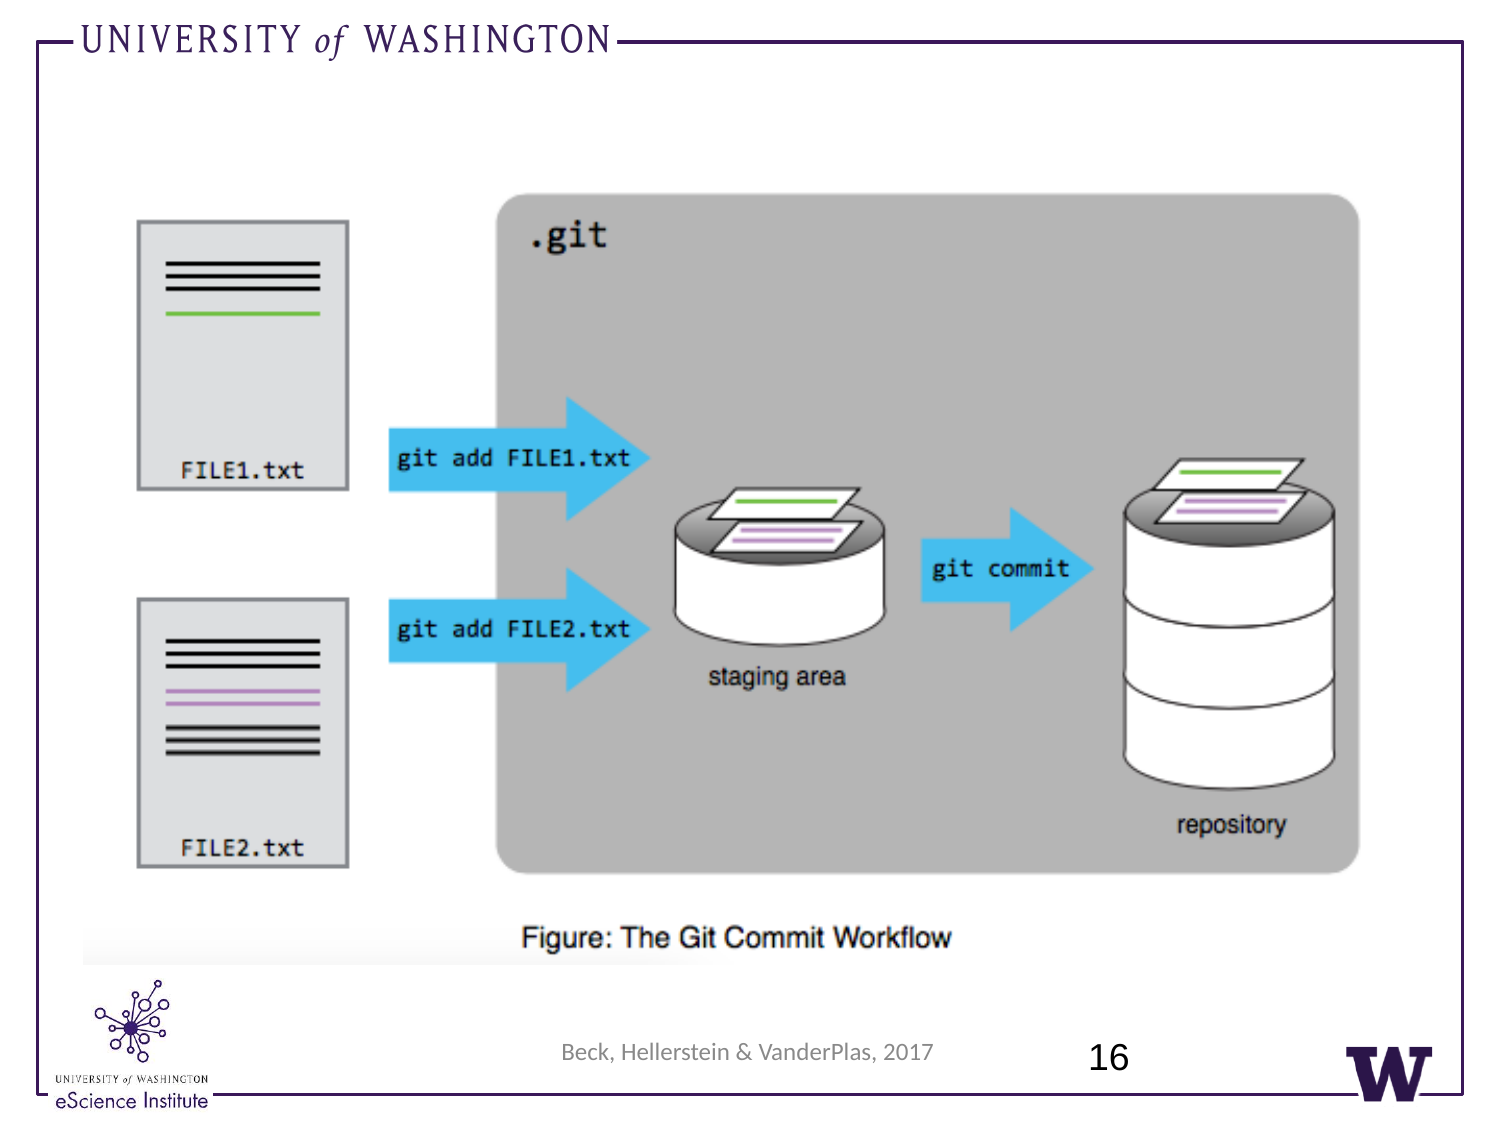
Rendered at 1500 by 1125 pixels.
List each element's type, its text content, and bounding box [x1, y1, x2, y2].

picture [48, 978, 213, 1113]
picture [83, 160, 1415, 965]
picture [1339, 1041, 1438, 1107]
footer Beck, Hellerstein & VanderPlas, 2017 [510, 1027, 986, 1088]
text_box 16 [1073, 1024, 1300, 1085]
picture [81, 24, 609, 61]
